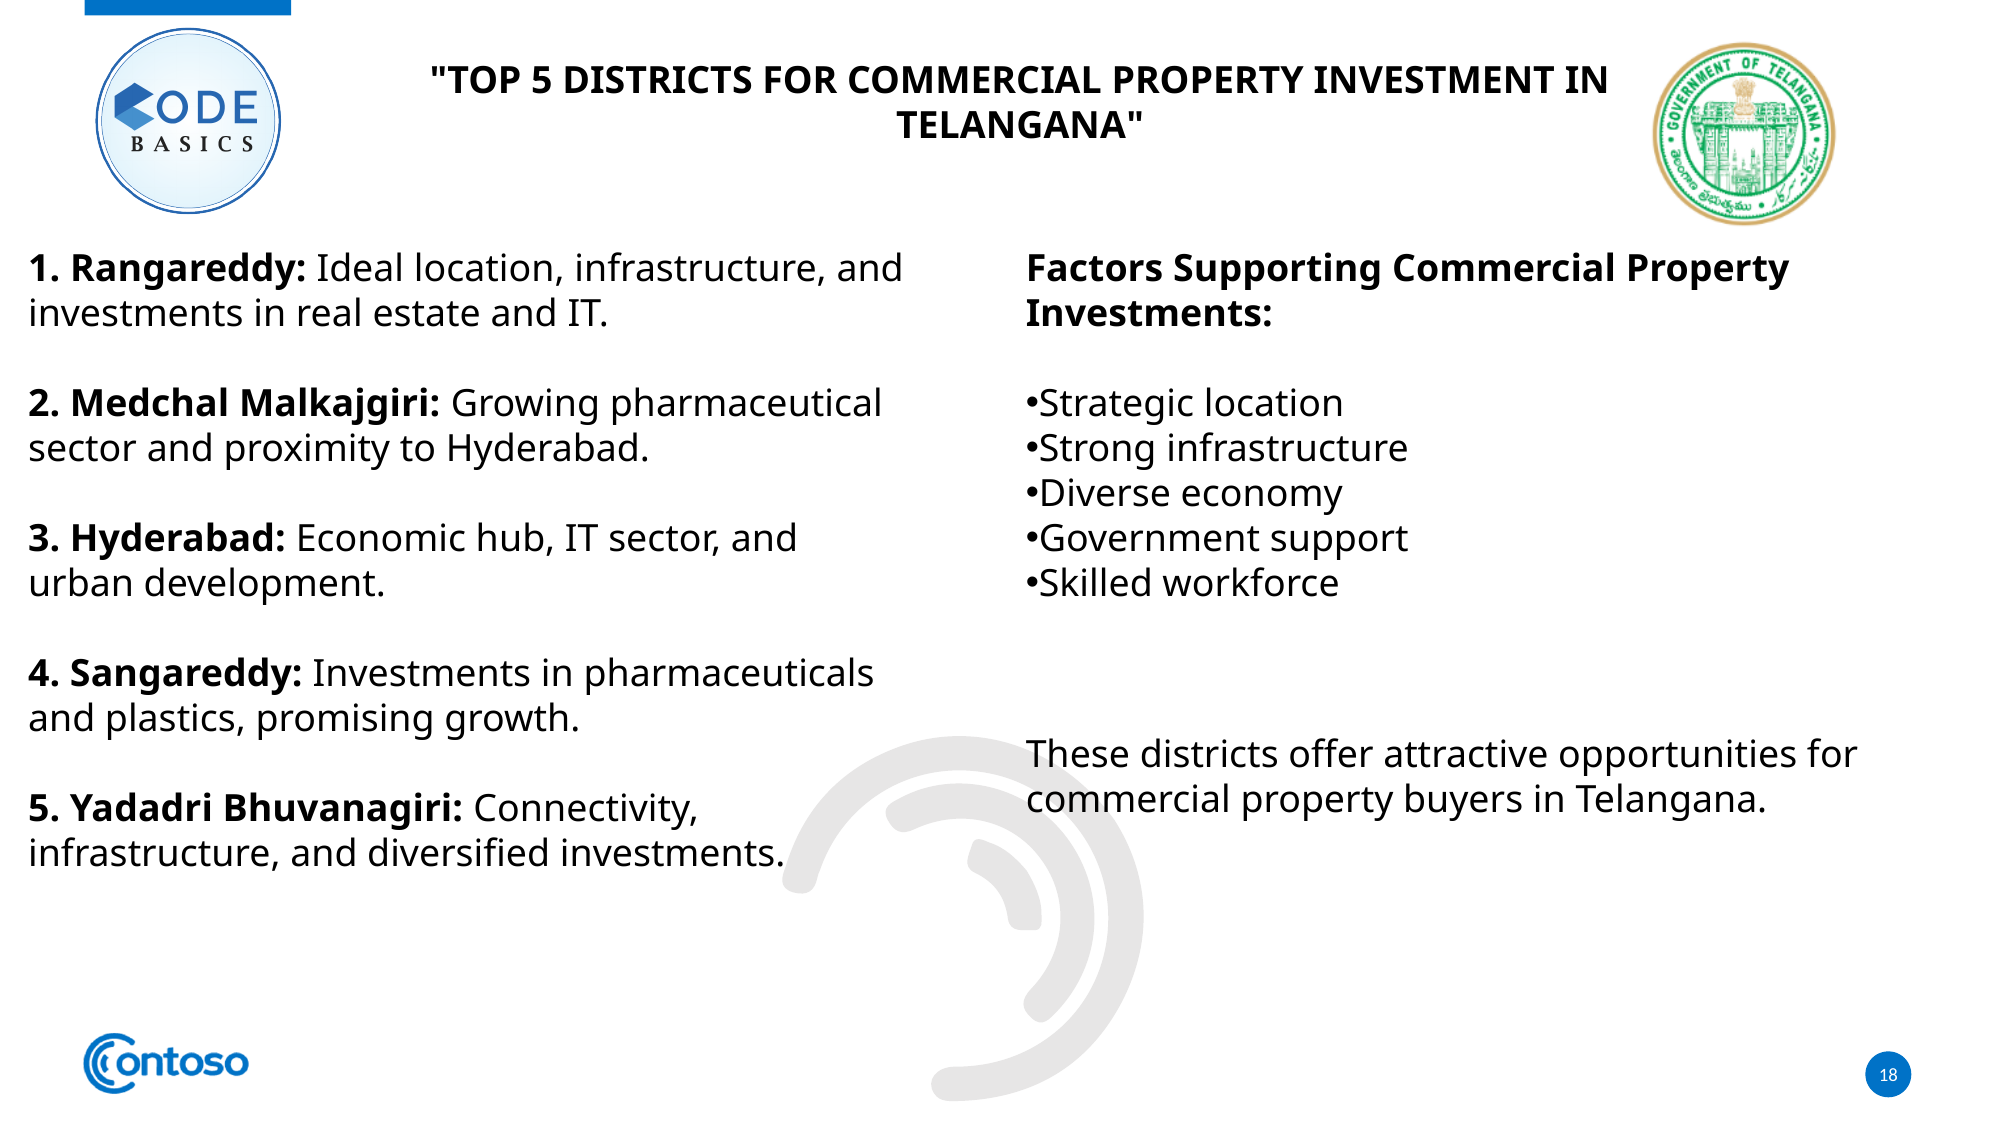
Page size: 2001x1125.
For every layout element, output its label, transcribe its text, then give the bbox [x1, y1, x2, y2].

text_box These districts offer attractive opportunities for commercial property buyers in Telangana. [1011, 722, 1947, 828]
picture [1636, 38, 1852, 228]
text_box Factors Supporting Commercial Property Investments: Strategic location Strong infrastructure Diverse economy Government support Skilled workforce [1011, 236, 1918, 612]
picture [0, 0, 376, 242]
text_box Rangareddy: Ideal location, infrastructure, and investments in real estate and IT. 2. Medchal Malkajgiri: Growing pharmaceutical sector and proximity to Hyderabad. 3. Hyderabad: Economic hub, IT sector, and urban development. 4. Sangareddy: Investments in pharmaceuticals and plastics, promising growth. 5. Yadadri Bhuvanagiri: Connectivity, infrastructure, and diversified investments. [13, 236, 920, 882]
picture [77, 1027, 254, 1095]
slide_number 18 [1864, 1059, 1913, 1090]
text_box "TOP 5 DISTRICTS FOR COMMERCIAL PROPERTY INVESTMENT IN TELANGANA" [376, 48, 1636, 154]
